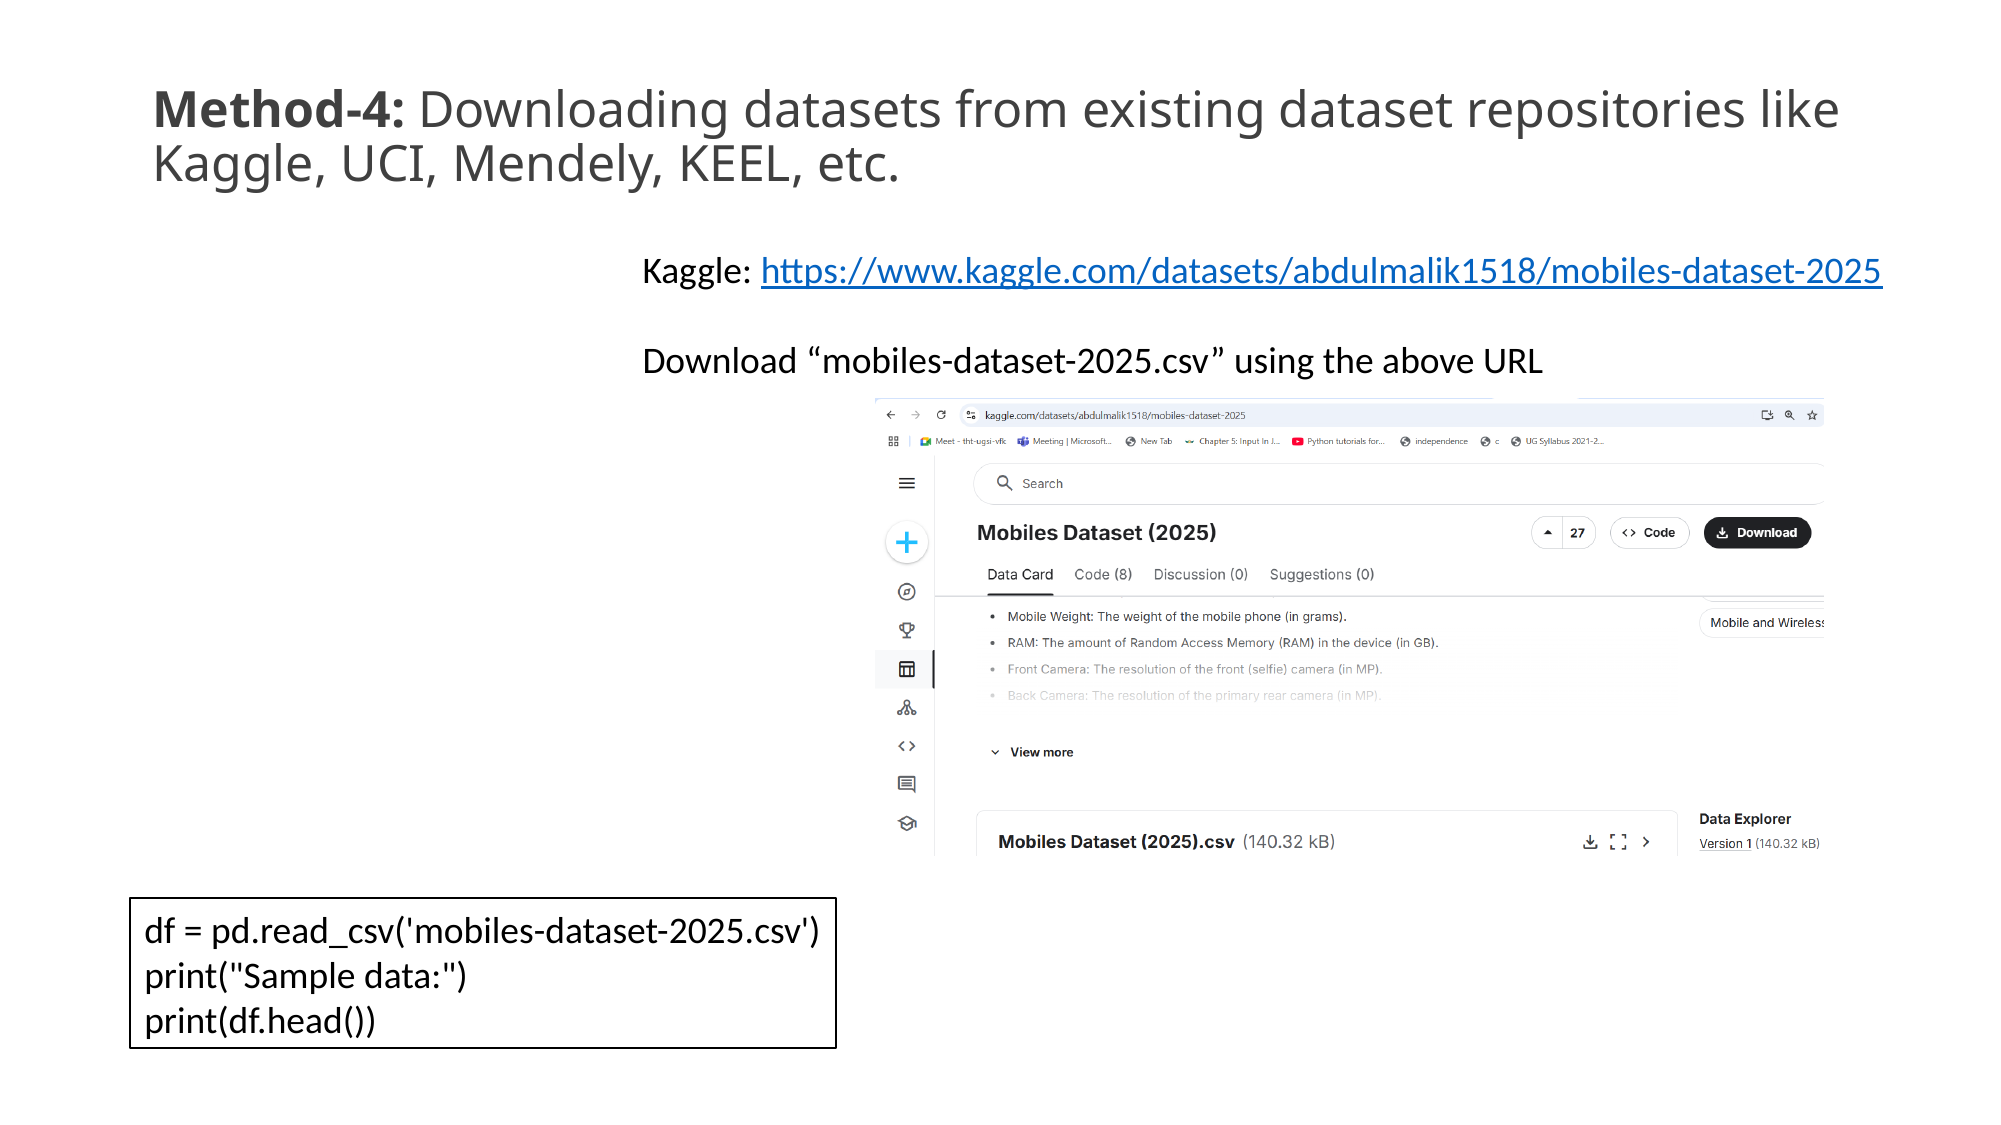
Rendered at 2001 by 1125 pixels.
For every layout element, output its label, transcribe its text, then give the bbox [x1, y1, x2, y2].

picture [875, 398, 1824, 856]
text_box df = pd.read_csv('mobiles-dataset-2025.csv') print("Sample data:") print(df.head()) [129, 898, 837, 1049]
title Method-4: Downloading datasets from existing dataset repositories like Kaggle, UCI, Mendely, KEEL, etc. [137, 59, 1863, 278]
text_box Kaggle: https://www.kaggle.com/datasets/abdulmalik1518/mobiles-dataset-2025 Download “mobiles-dataset-2025.csv” using the above URL [627, 238, 1898, 389]
